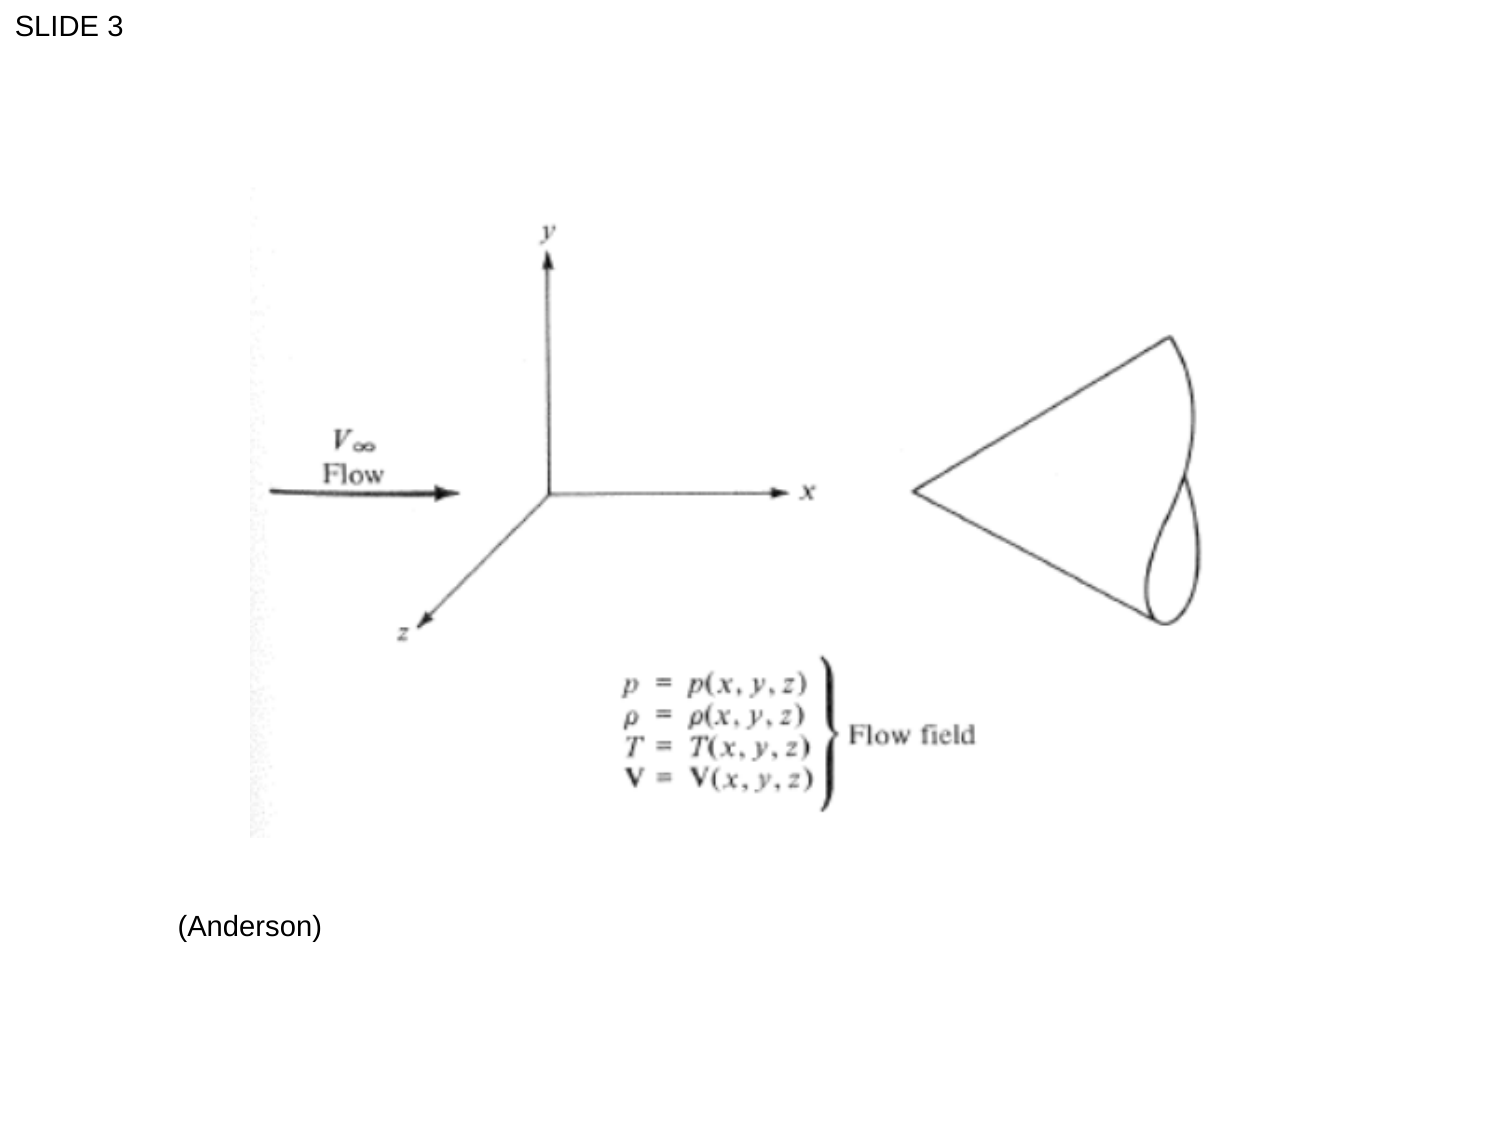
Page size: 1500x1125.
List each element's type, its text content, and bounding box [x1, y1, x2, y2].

picture [249, 187, 1251, 838]
list (Anderson) [162, 899, 413, 976]
